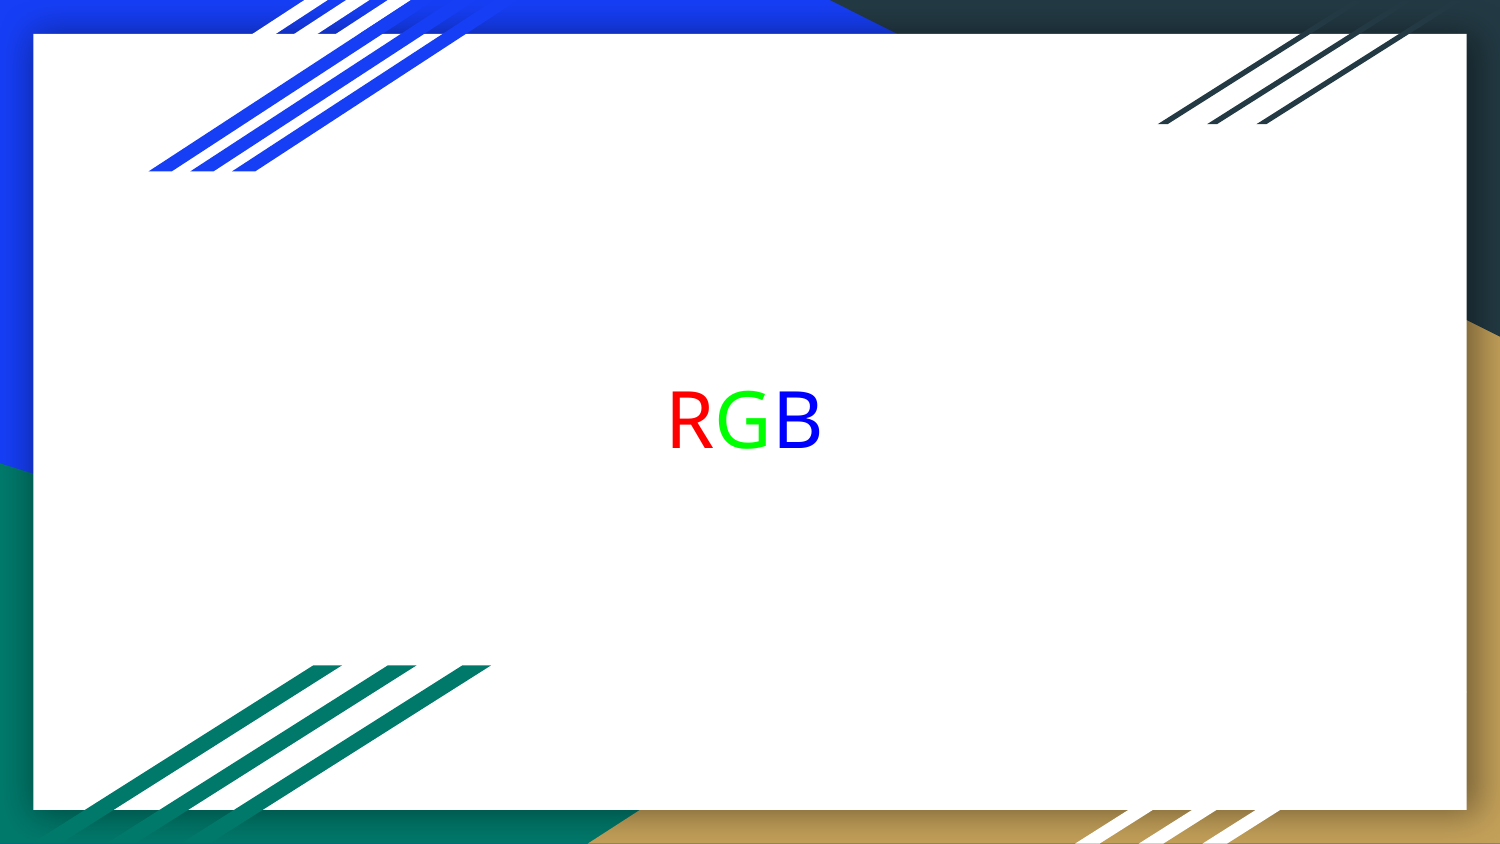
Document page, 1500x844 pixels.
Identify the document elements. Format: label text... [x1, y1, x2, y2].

title RGB [304, 298, 1185, 537]
